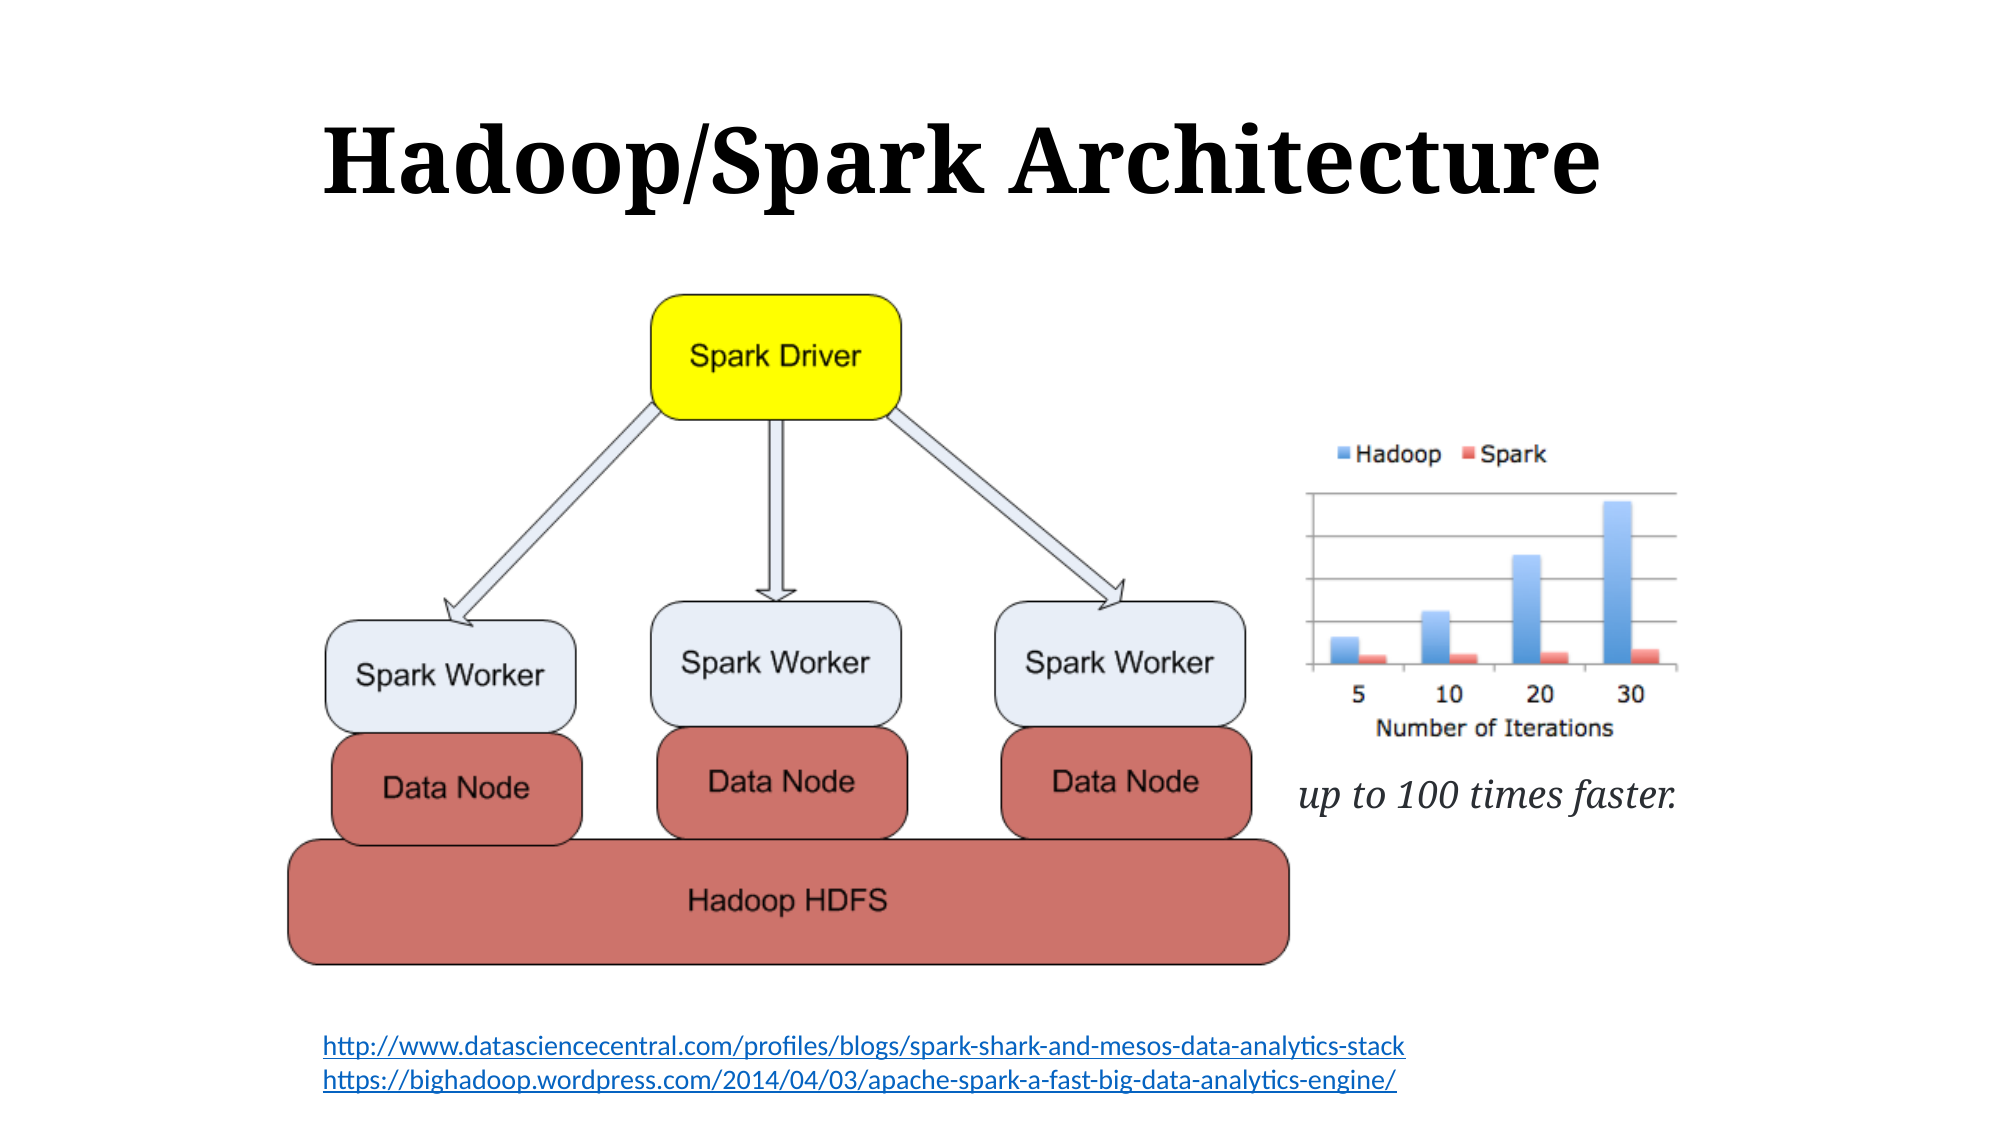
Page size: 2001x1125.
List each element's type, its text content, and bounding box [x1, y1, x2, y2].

text_box up to 100 times faster. [1298, 763, 1703, 824]
picture [275, 277, 1689, 975]
title Hadoop/Spark Architecture [307, 54, 1718, 273]
text_box http://www.datasciencecentral.com/profiles/blogs/spark-shark-and-mesos-data-analytics-stack https://bighadoop.wordpress.com/2014/04/03/apache-spark-a-fast-big-data-analytics-engine/ [307, 1019, 1543, 1125]
